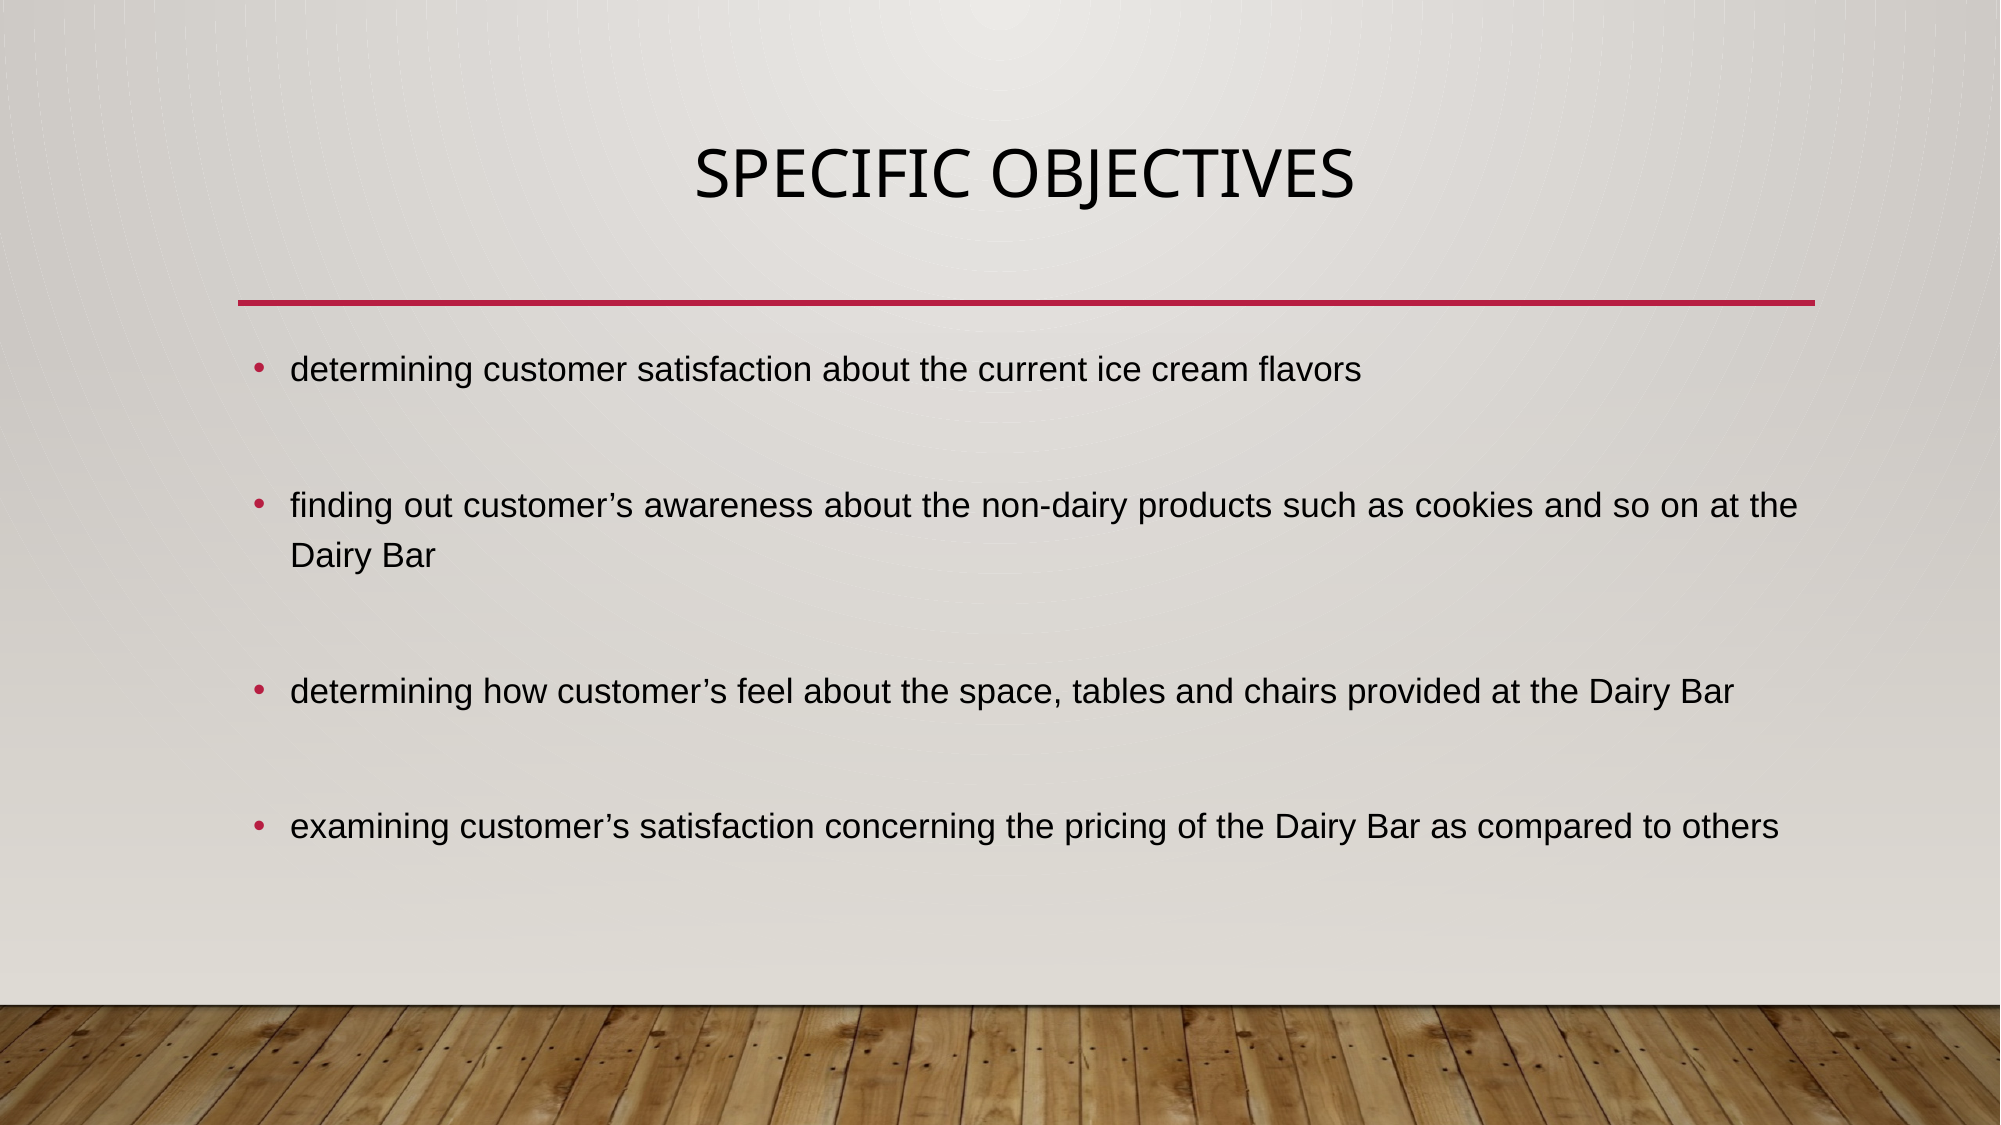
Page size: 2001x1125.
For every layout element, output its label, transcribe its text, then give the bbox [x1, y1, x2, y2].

picture [0, 1005, 2000, 1125]
title Specific Objectives [238, 131, 1814, 305]
list determining customer satisfaction about the current ice cream flavors finding out customer’s awareness about the non-dairy products such as cookies and so on at the Dairy Bar determining how customer’s feel about the space, tables and chairs provided at the Dairy Bar examining customer’s satisfaction concerning the pricing of the Dairy Bar as compared to others [238, 330, 1814, 897]
